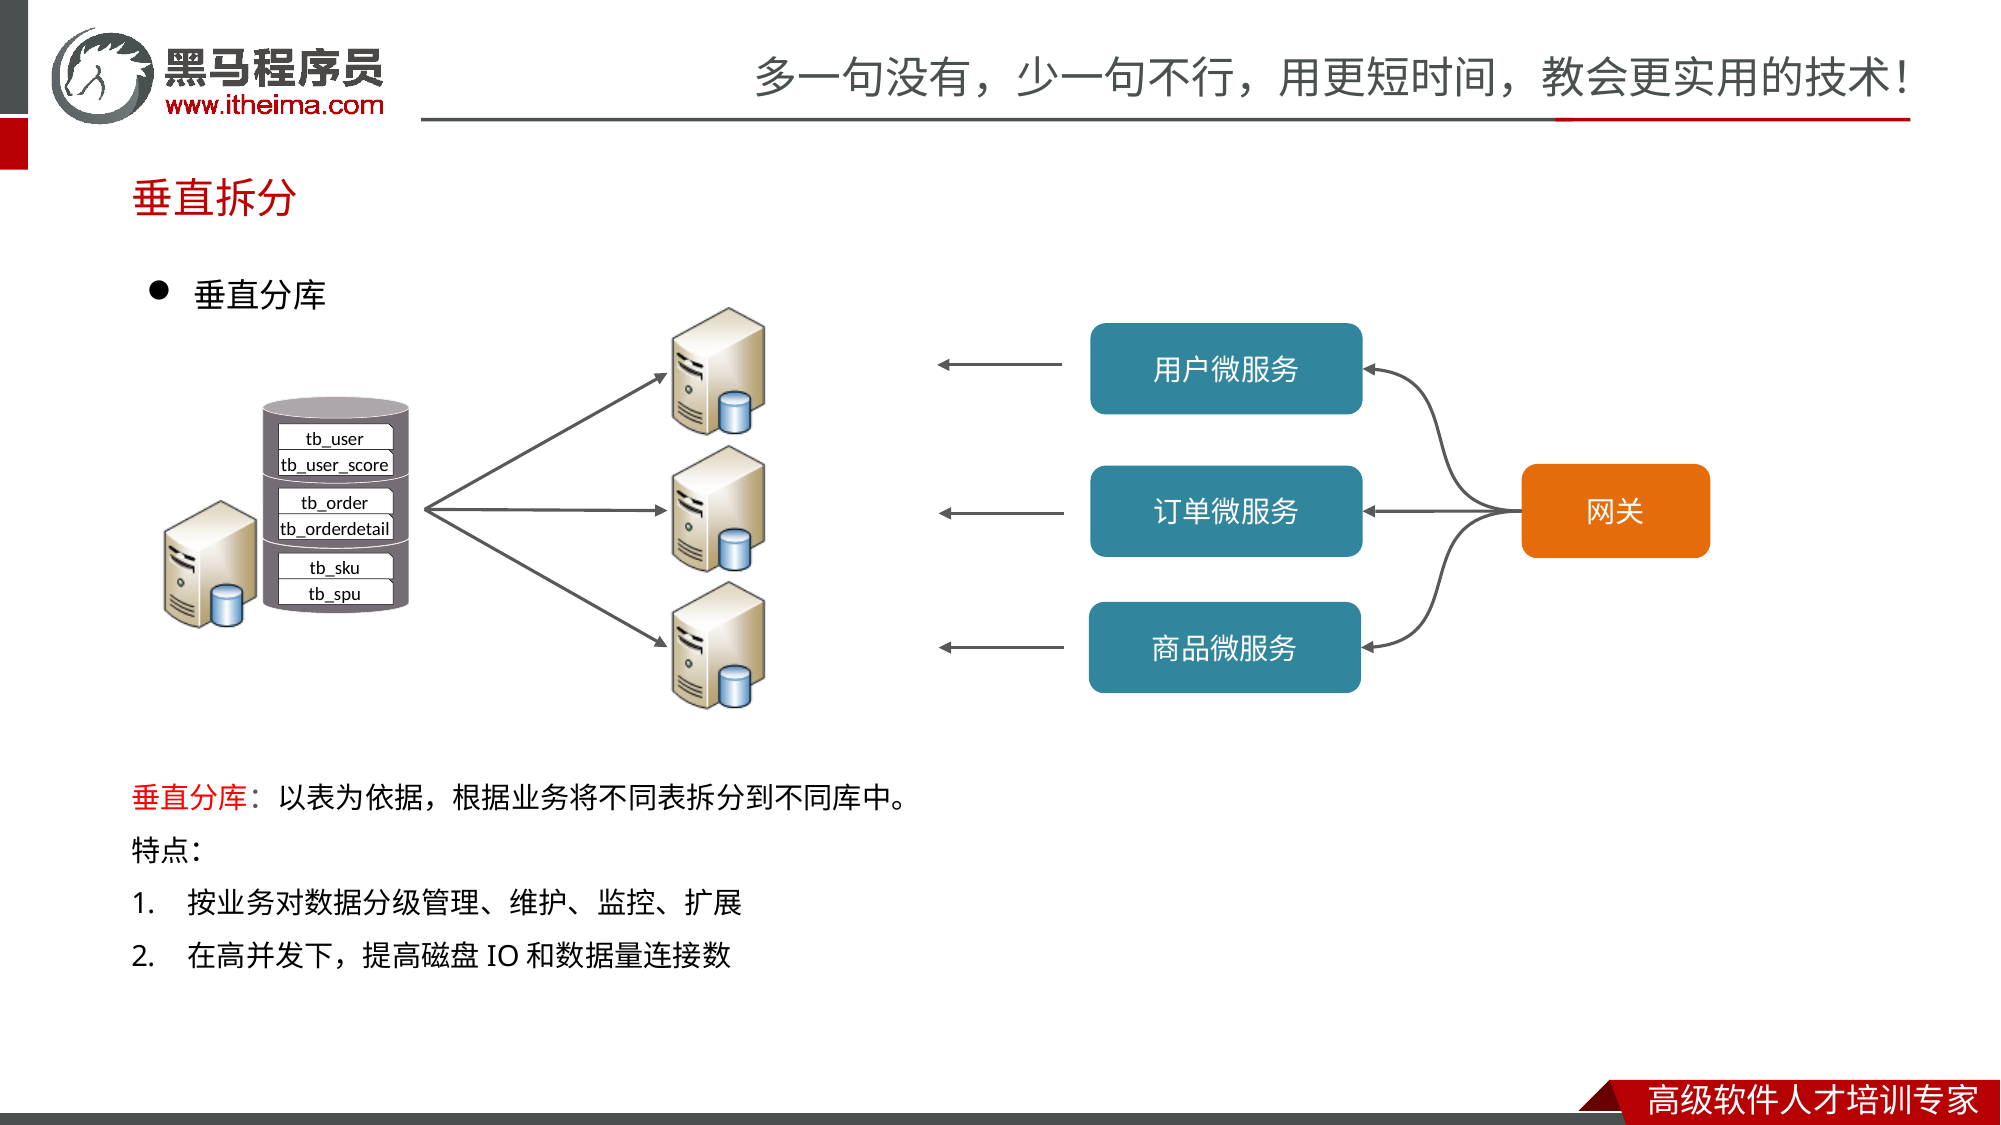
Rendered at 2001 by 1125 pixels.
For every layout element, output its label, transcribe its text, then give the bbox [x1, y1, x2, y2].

text_box 用户微服务 [1088, 333, 1365, 417]
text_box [262, 396, 410, 484]
picture [50, 26, 384, 125]
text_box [424, 509, 668, 648]
text_box 垂直分库：以表为依据，根据业务将不同表拆分到不同库中。 特点： 按业务对数据分级管理、维护、监控、扩展 在高并发下，提高磁盘IO和数据量连接数 [116, 754, 1098, 1031]
text_box 订单微服务 [1088, 463, 1357, 559]
text_box 垂直分库 [131, 247, 1902, 333]
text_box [262, 492, 410, 549]
text_box 商品微服务 [1086, 599, 1364, 696]
picture [668, 443, 771, 578]
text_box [1362, 368, 1522, 510]
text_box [262, 556, 410, 614]
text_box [1360, 510, 1522, 648]
picture [667, 306, 771, 440]
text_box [424, 372, 668, 507]
text_box 网关 [1525, 461, 1713, 561]
text_box 垂直拆分 [116, 164, 912, 230]
picture [667, 580, 771, 714]
picture [159, 499, 264, 633]
